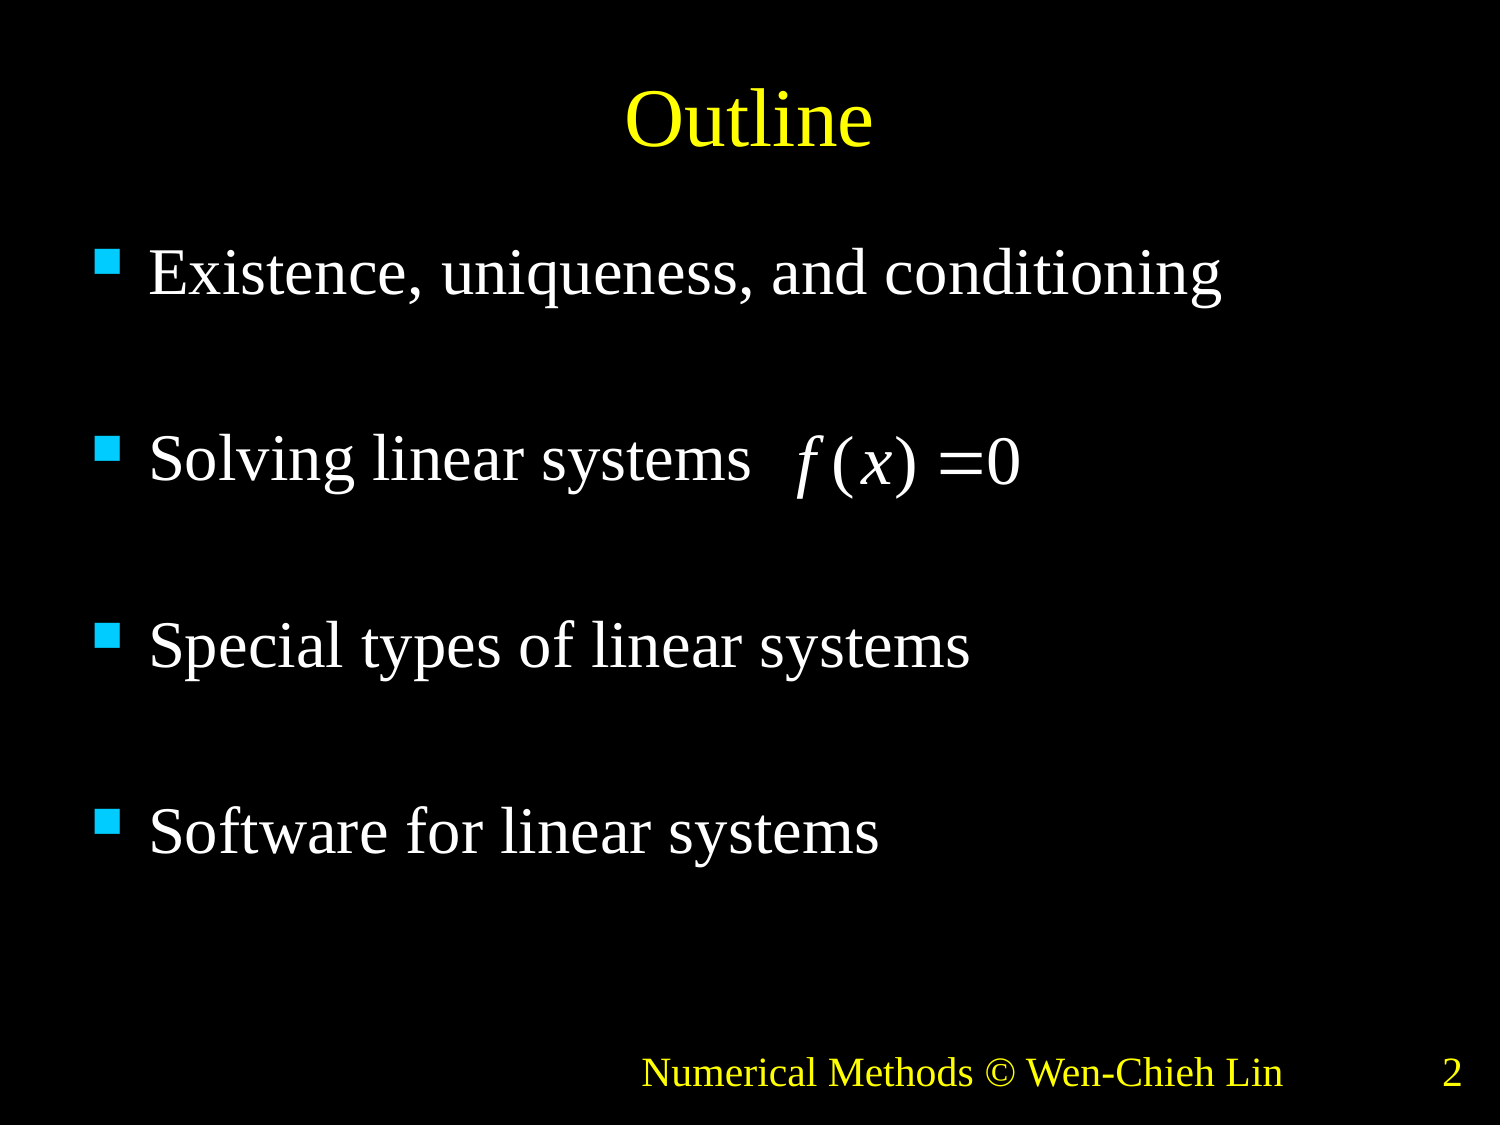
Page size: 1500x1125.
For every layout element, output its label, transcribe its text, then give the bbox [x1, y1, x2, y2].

slide_number 2 [1128, 1024, 1479, 1103]
title Outline [75, 19, 1425, 208]
list Existence, uniqueness, and conditioning Solving linear systems Special types of linear systems Software for linear systems [76, 220, 1427, 1035]
footer Numerical Methods © Wen-Chieh Lin [490, 1035, 1128, 1103]
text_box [773, 420, 1027, 511]
